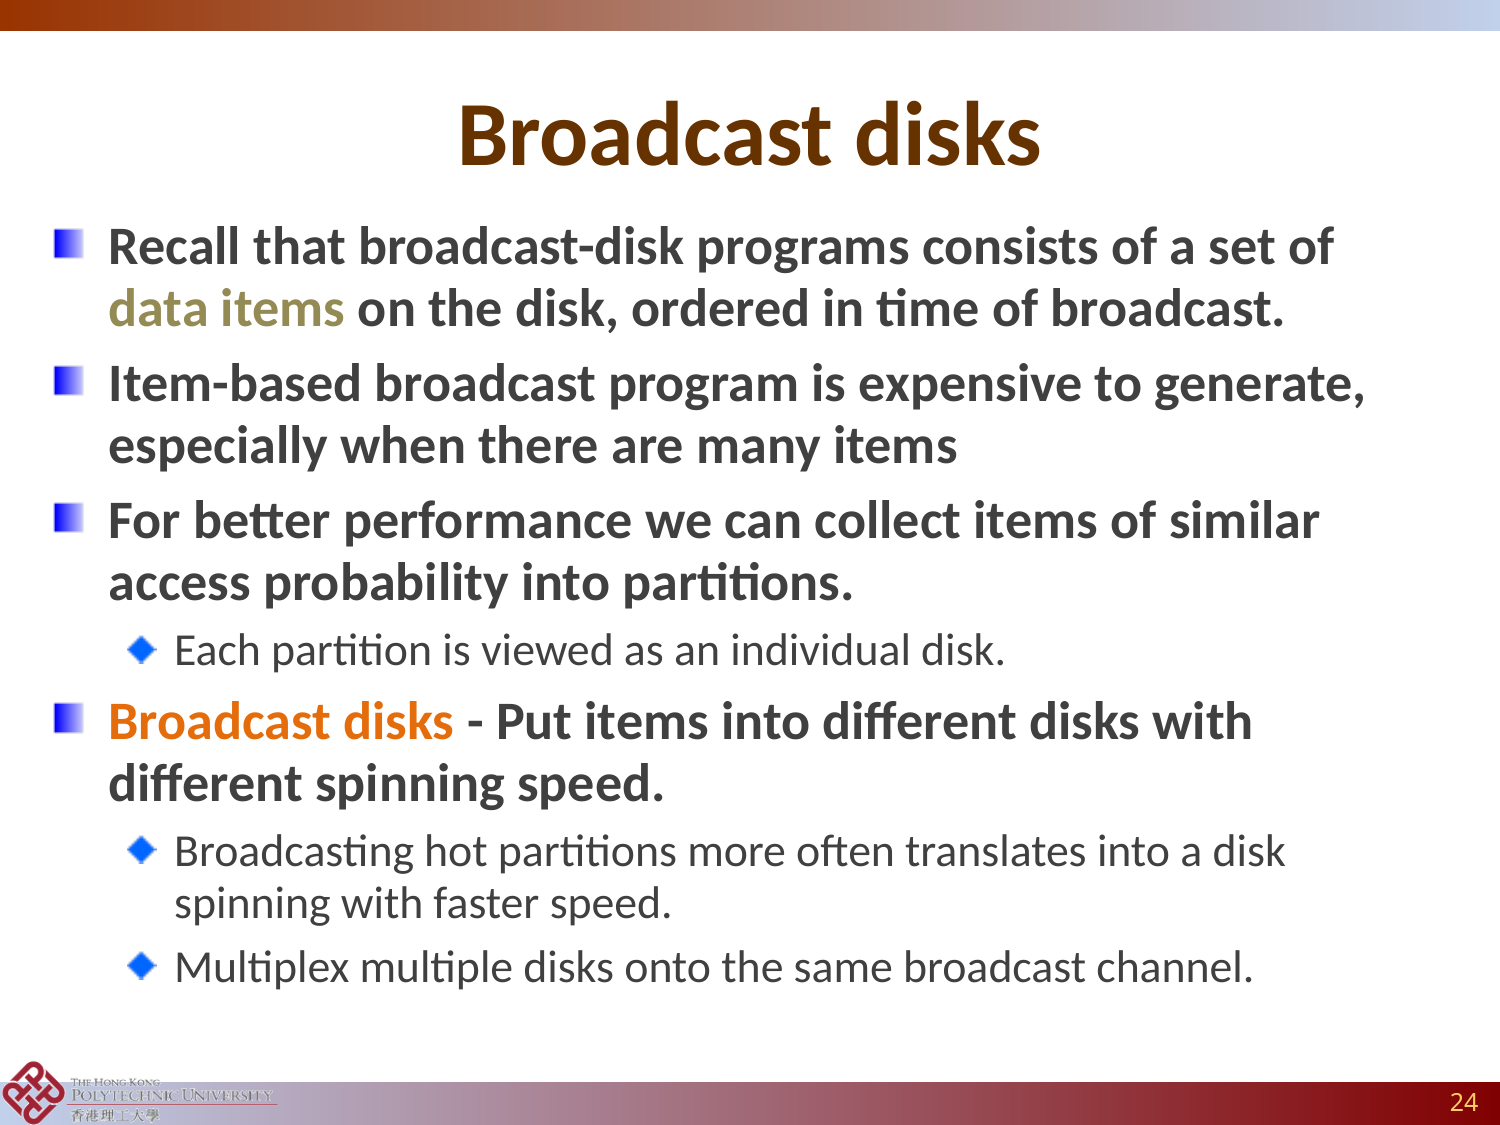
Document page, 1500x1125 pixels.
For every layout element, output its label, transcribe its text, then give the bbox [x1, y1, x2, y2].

title Broadcast disks [0, 66, 1500, 179]
text_box Recall that broadcast-disk programs consists of a set of data items on the disk, ordered in time of broadcast. Item-based broadcast program is expensive to generate, especially when there are many items For better performance we can collect items of similar access probability into partitions. Each partition is viewed as an individual disk. Broadcast disks - Put items into different disks with different spinning speed. Broadcasting hot partitions more often translates into a disk spinning with faster speed. Multiplex multiple disks onto the same broadcast channel. [37, 207, 1463, 1059]
picture [127, 634, 157, 664]
picture [52, 501, 87, 536]
picture [52, 227, 87, 262]
picture [127, 950, 157, 980]
picture [52, 364, 87, 399]
picture [127, 834, 157, 864]
picture [52, 701, 87, 737]
picture [0, 1061, 278, 1125]
